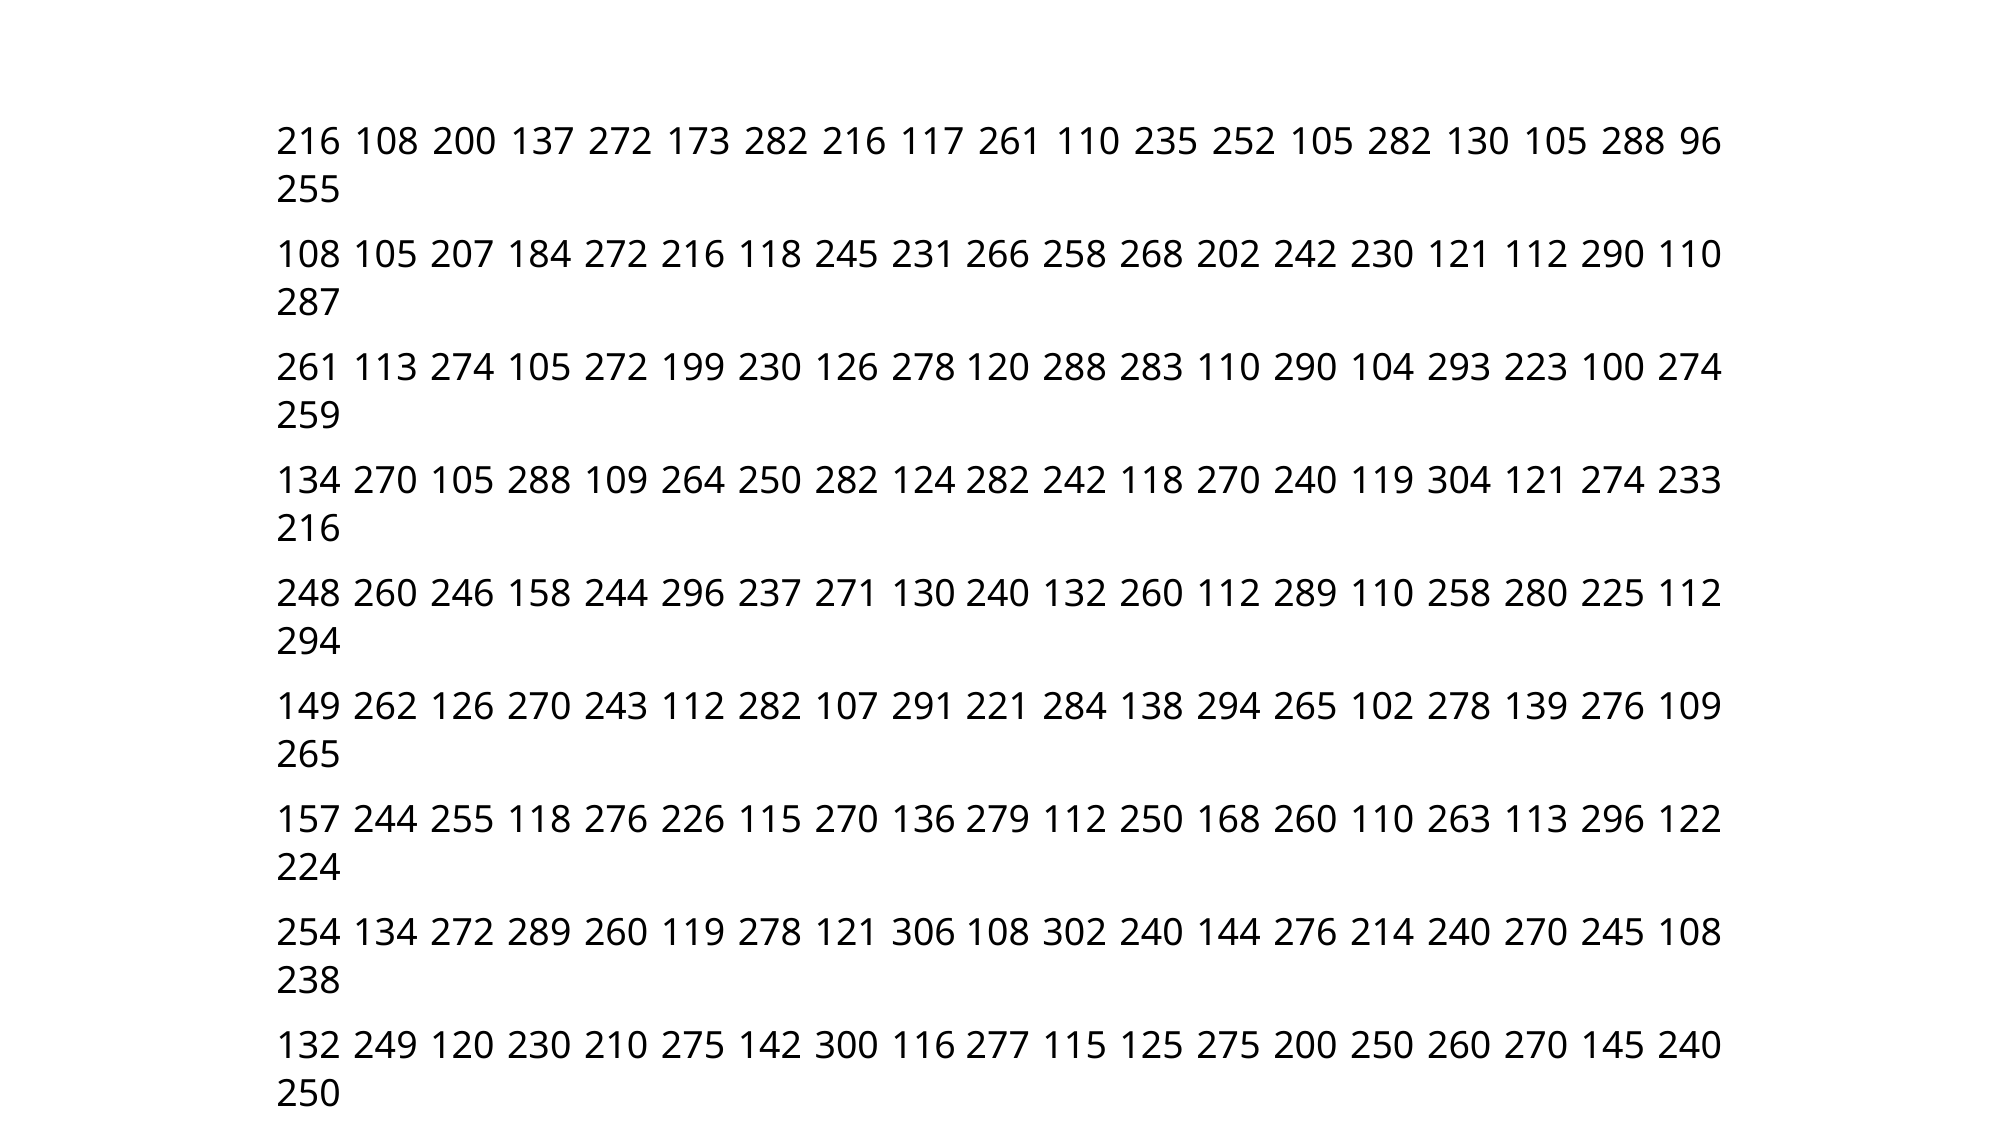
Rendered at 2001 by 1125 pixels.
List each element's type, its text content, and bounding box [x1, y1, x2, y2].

text_box 216 108 200 137 272 173 282 216 117 261 110 235 252 105 282 130 105 288 96 255 108 105 207 184 272 216 118 245 231 266 258 268 202 242 230 121 112 290 110 287 261 113 274 105 272 199 230 126 278 120 288 283 110 290 104 293 223 100 274 259 134 270 105 288 109 264 250 282 124 282 242 118 270 240 119 304 121 274 233 216 248 260 246 158 244 296 237 271 130 240 132 260 112 289 110 258 280 225 112 294 149 262 126 270 243 112 282 107 291 221 284 138 294 265 102 278 139 276 109 265 157 244 255 118 276 226 115 270 136 279 112 250 168 260 110 263 113 296 122 224 254 134 272 289 260 119 278 121 306 108 302 240 144 276 214 240 270 245 108 238 132 249 120 230 210 275 142 300 116 277 115 125 275 200 250 260 270 145 240 250 113 275 255 226 122 266 245 110 265 131 288 110 288 246 238 254 210 262 135 280 126 261 248 112 276 107 262 231 116 270 143 282 112 230 205 254 144 288 120 249 112 256 105 269 240 247 245 256 235 273 245 145 251 133 267 113 111 257 237 140 249 141 296 174 275 230 125 262 128 261 132 267 214 270 249 229 235 267 120 257 286 272 111 255 119 135 285 247 129 265 109 268 [261, 106, 1739, 1125]
